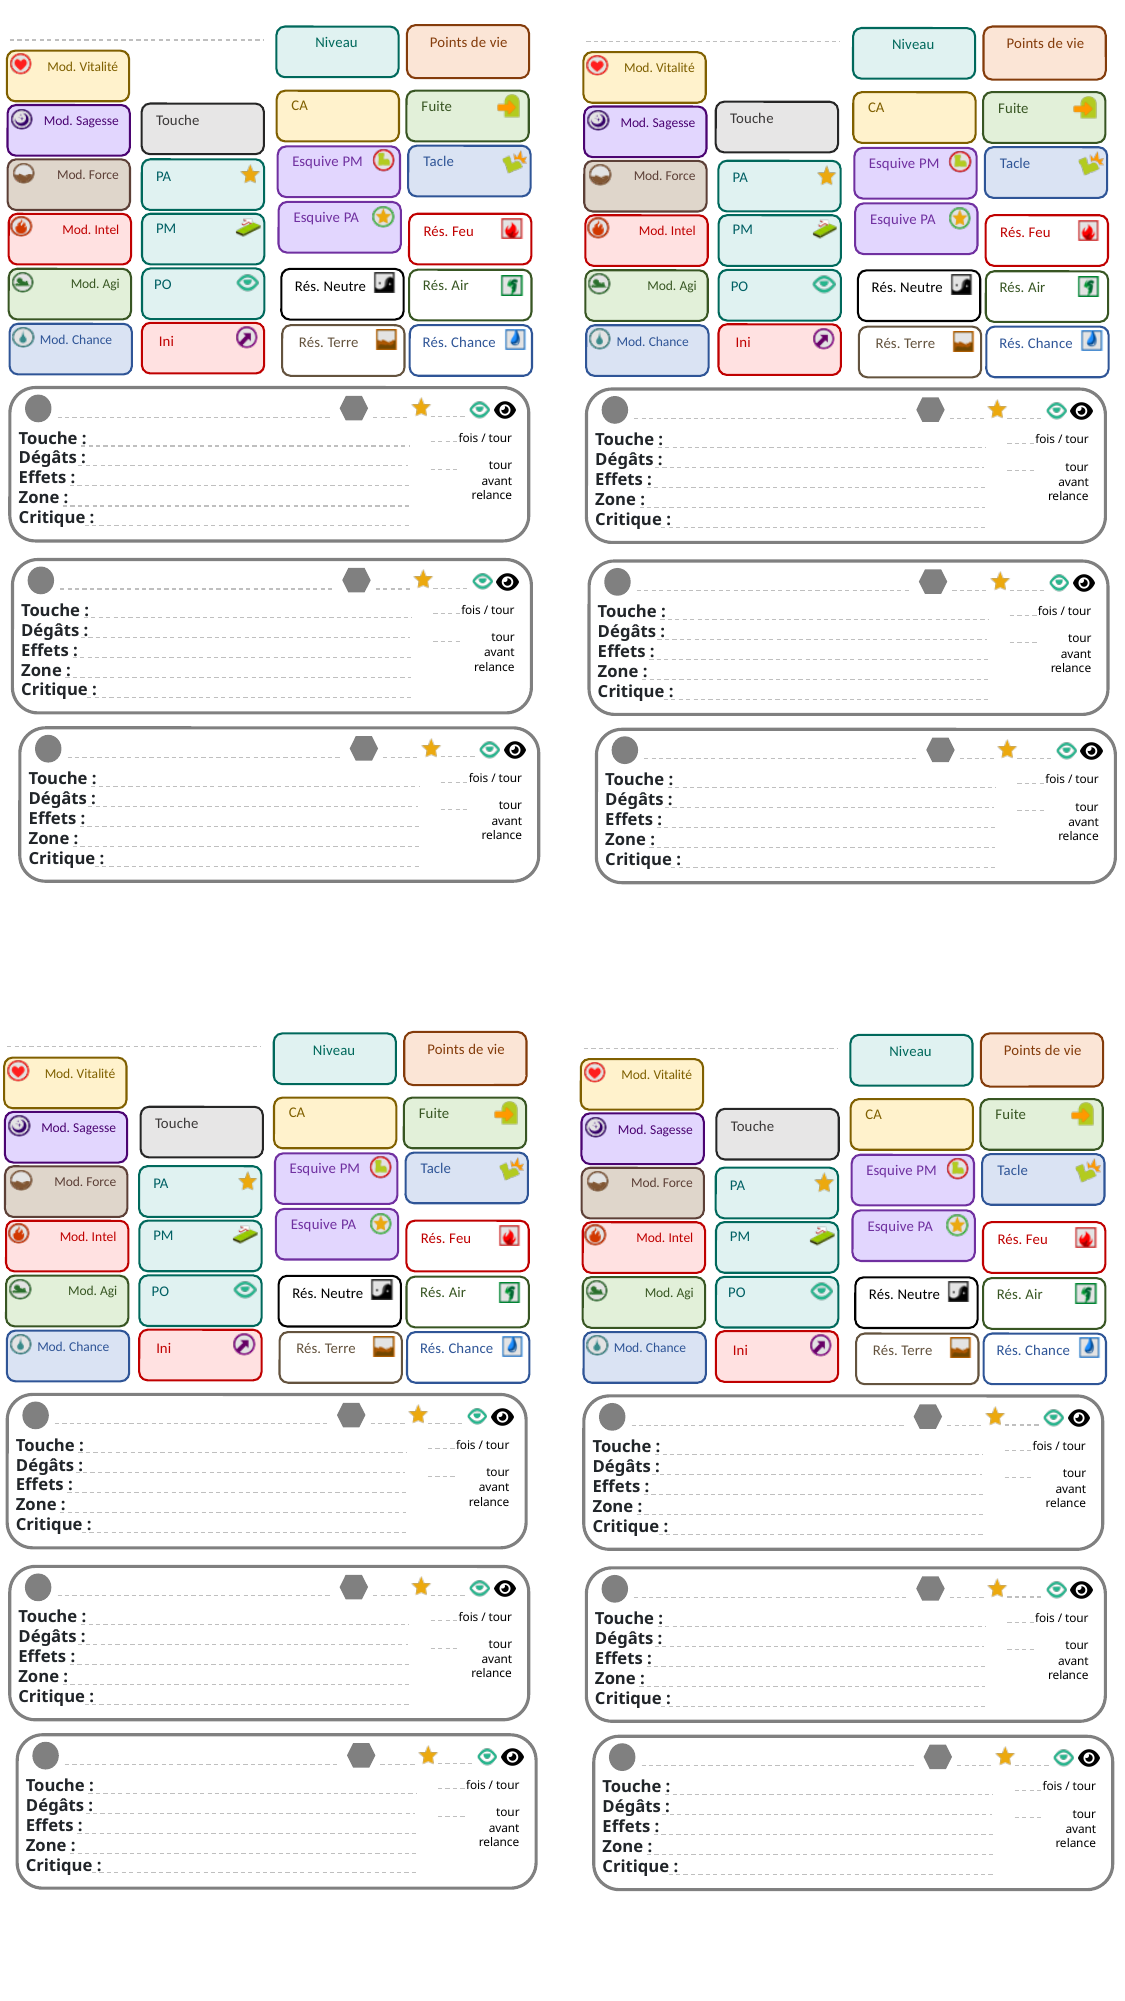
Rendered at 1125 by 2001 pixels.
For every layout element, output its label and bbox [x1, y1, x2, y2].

text_box [576, 1033, 1113, 1890]
text_box [139, 159, 265, 374]
text_box [13, 727, 539, 882]
text_box [141, 103, 264, 155]
text_box [406, 89, 531, 197]
text_box [2, 50, 132, 375]
text_box [715, 101, 839, 153]
text_box [716, 1108, 839, 1160]
text_box [579, 26, 1116, 883]
text_box [280, 213, 533, 376]
text_box [3, 387, 529, 541]
text_box [0, 1031, 537, 1889]
text_box [276, 88, 401, 253]
text_box [276, 25, 530, 79]
text_box [6, 559, 532, 713]
